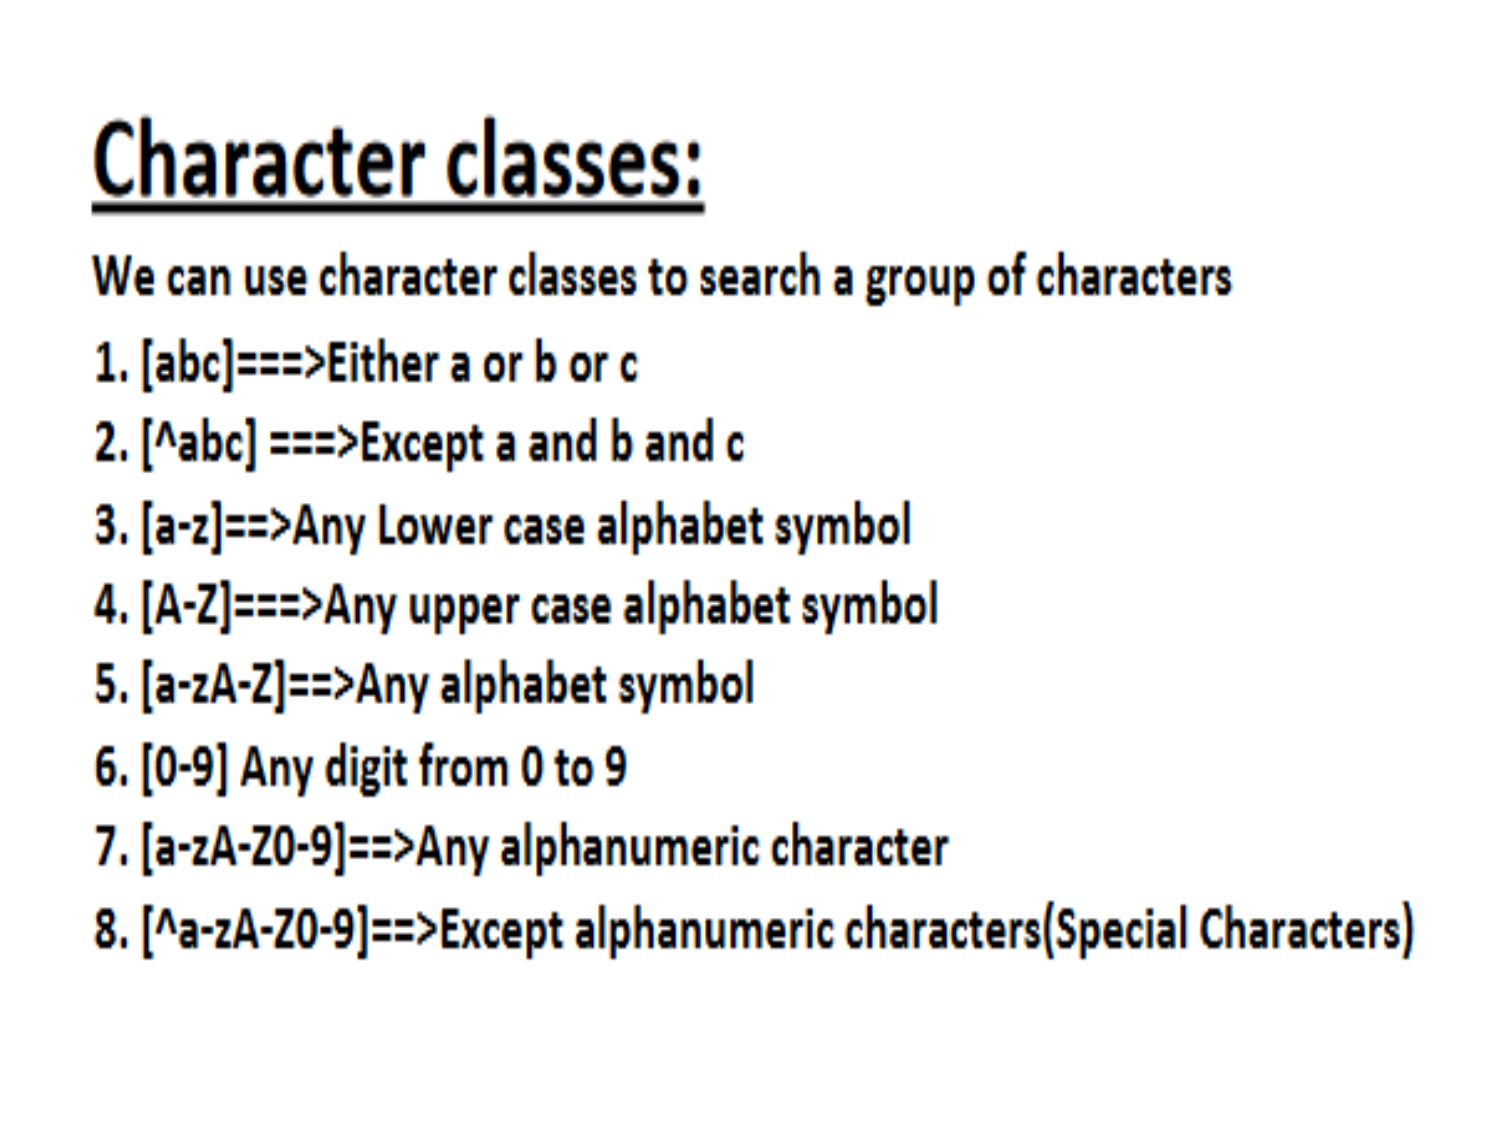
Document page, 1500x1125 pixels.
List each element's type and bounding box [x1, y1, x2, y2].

list [74, 87, 1426, 1001]
